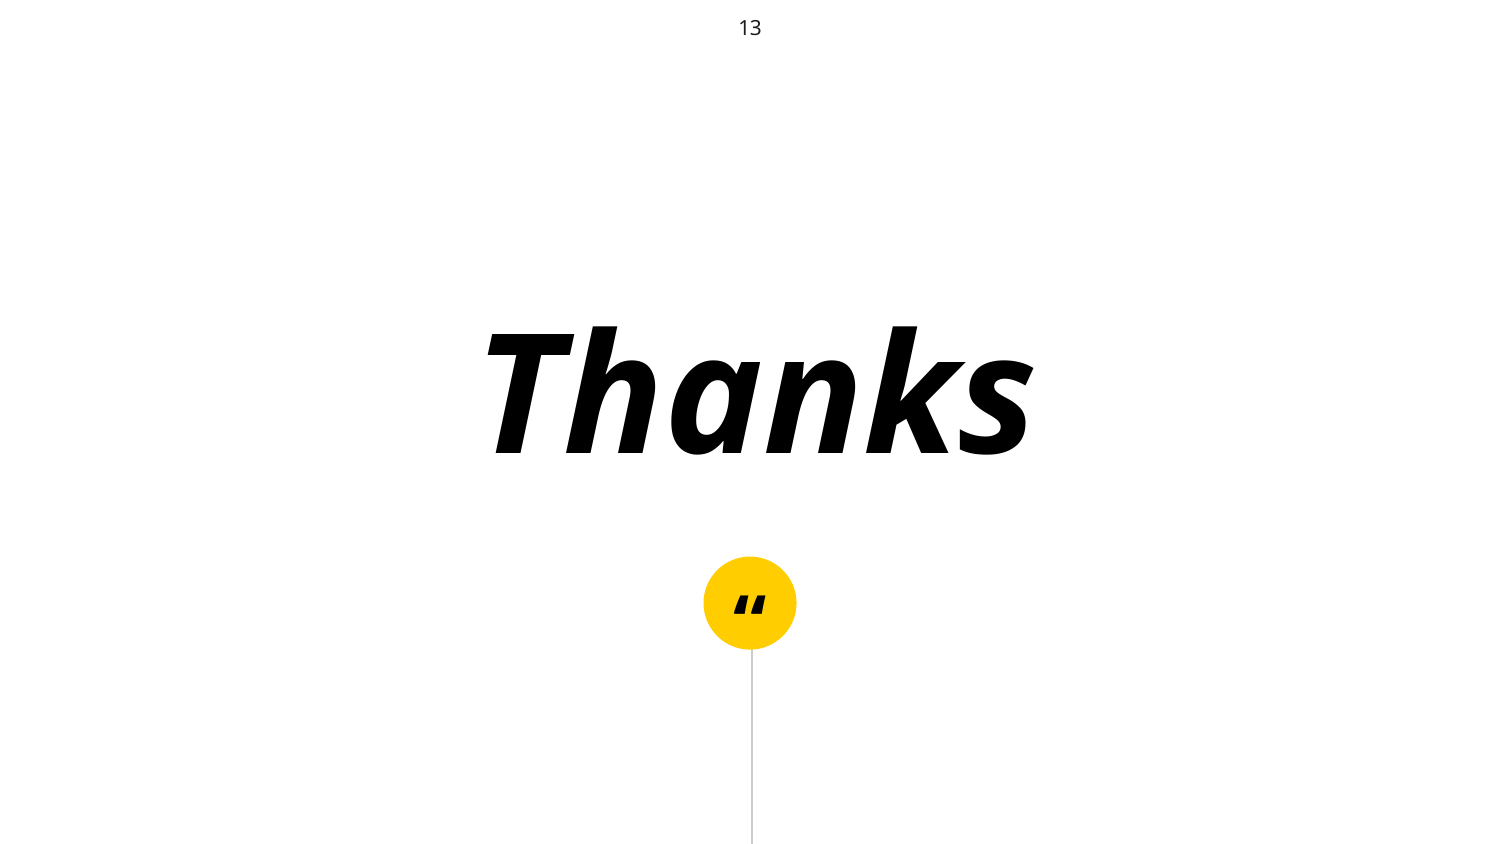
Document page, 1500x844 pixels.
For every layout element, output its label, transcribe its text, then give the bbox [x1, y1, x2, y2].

list Thanks [345, 290, 1155, 502]
slide_number 13 [705, 0, 795, 65]
